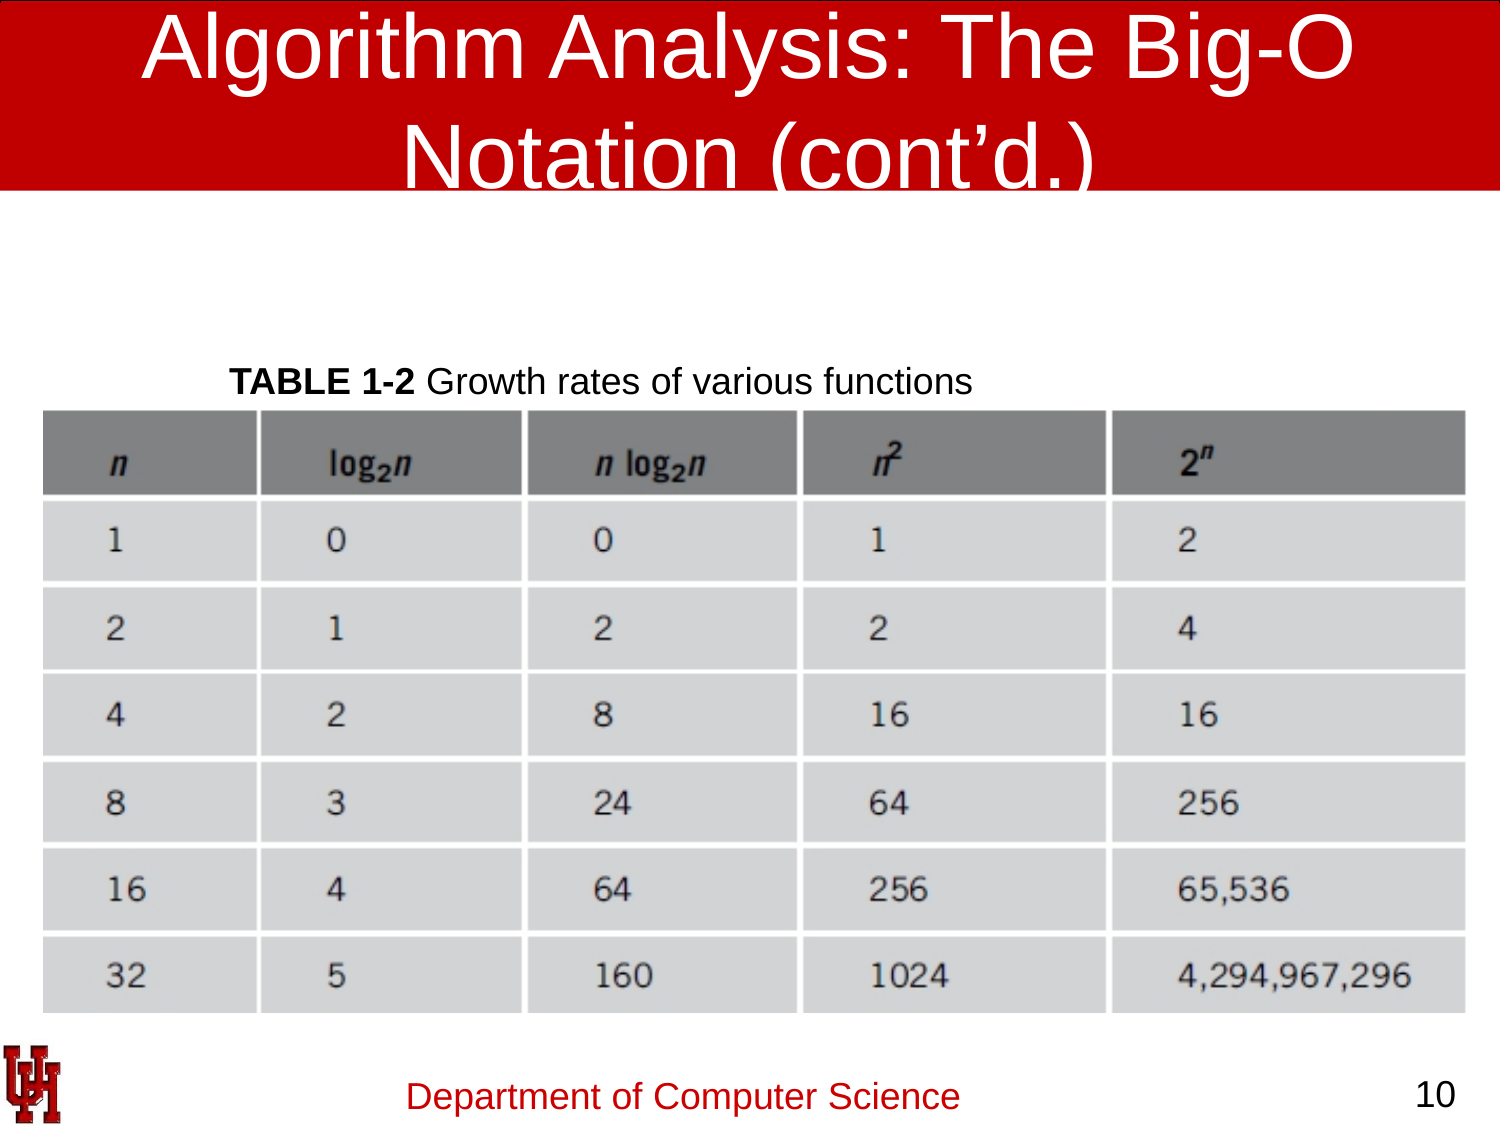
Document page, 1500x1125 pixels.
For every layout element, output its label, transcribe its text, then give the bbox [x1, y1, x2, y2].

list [42, 409, 1469, 1013]
text_box TABLE 1-2 Growth rates of various functions [214, 349, 989, 407]
picture [0, 1039, 63, 1125]
title Algorithm Analysis: The Big-O Notation (cont’d.) [0, 3, 1500, 191]
